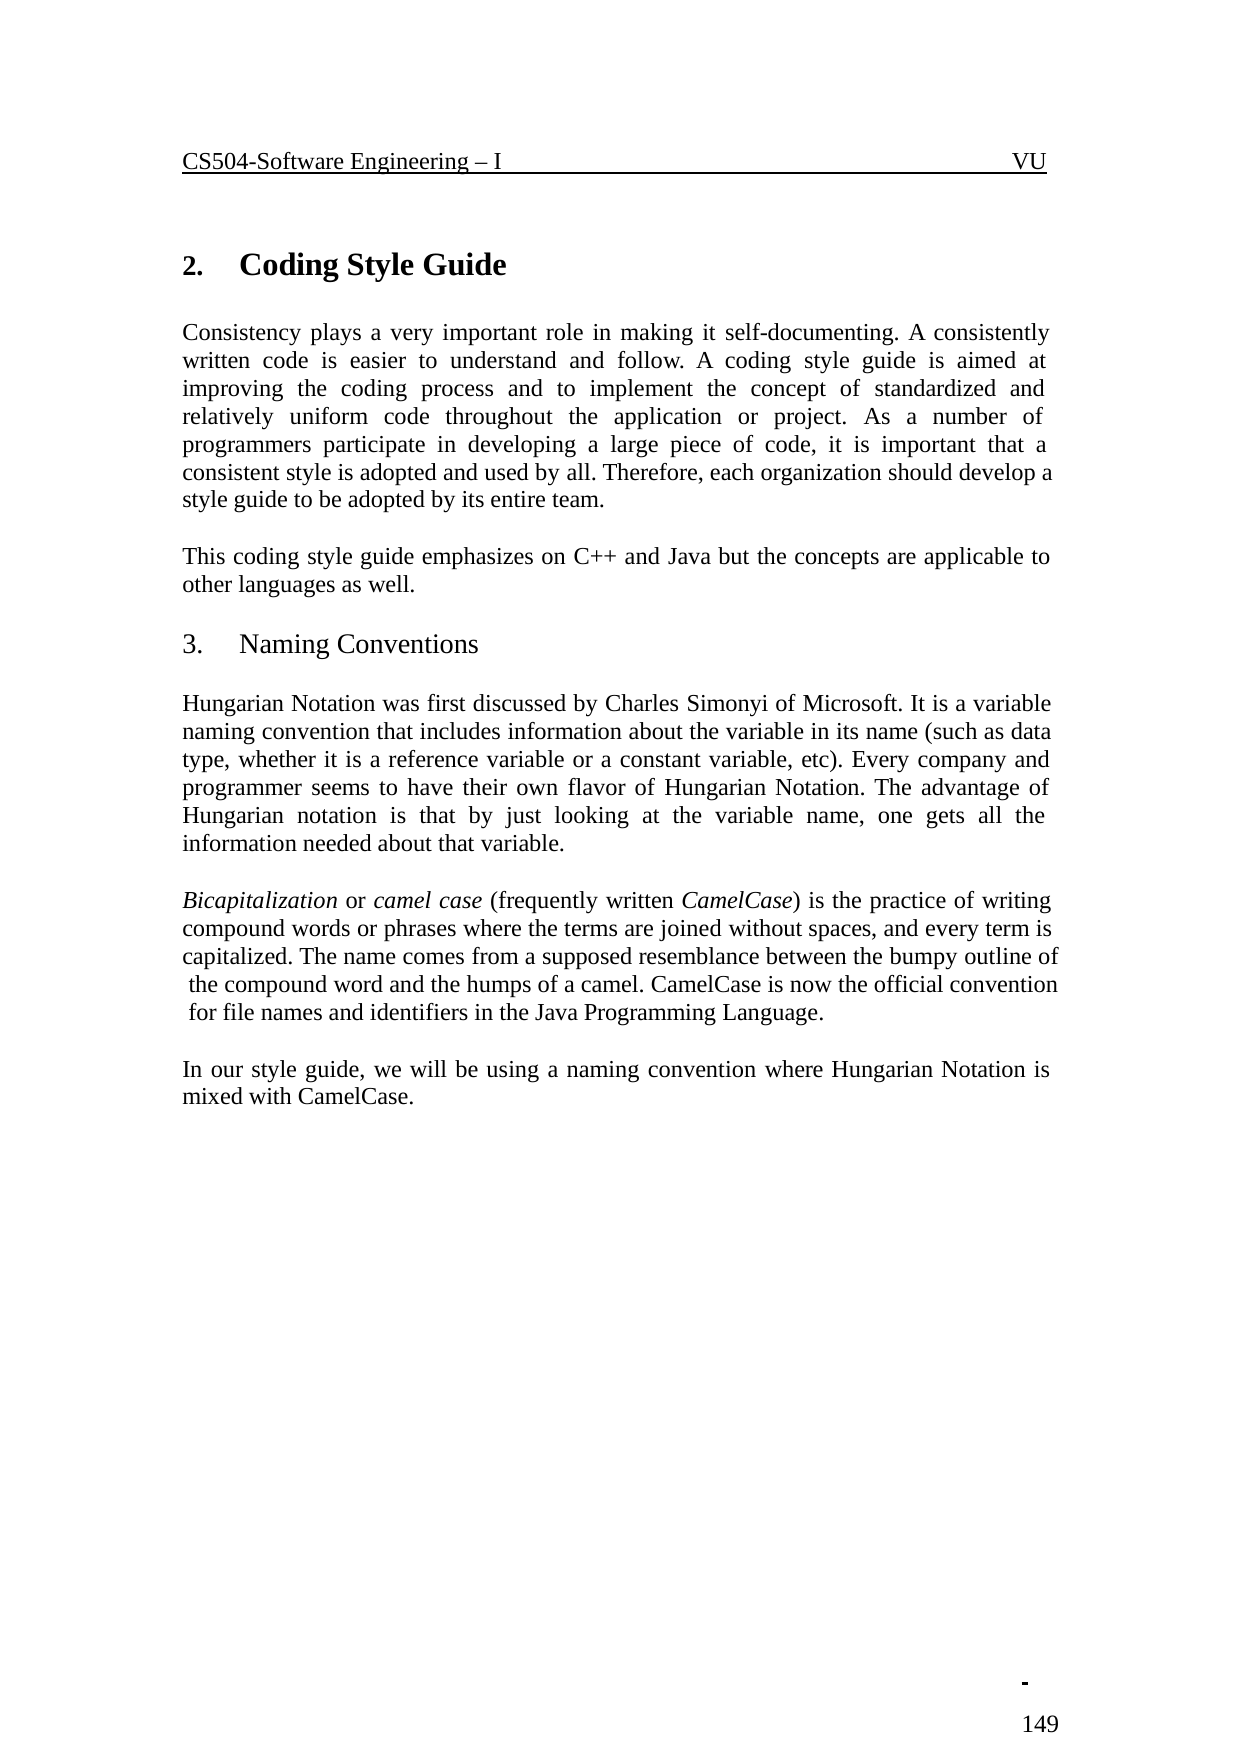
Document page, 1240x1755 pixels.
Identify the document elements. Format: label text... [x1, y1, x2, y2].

slide_number 149 © Copyright Virtual University of Pakistan [1019, 1651, 1065, 1755]
text_box CS504-Software Engineering – I [180, 145, 504, 175]
text_box Coding Style Guide Consistency plays a very important role in making it self-documenting. A consistently written code is easier to understand and follow. A coding style guide is aimed at improving the coding process and to implement the concept of standardized and relatively uniform code throughout the application or project. As a number of programmers participate in developing a large piece of code, it is important that a consistent style is adopted and used by all. Therefore, each organization should develop a style guide to be adopted by its entire team. This coding style guide emphasizes on C++ and Java but the concepts are applicable to other languages as well. Naming Conventions Hungarian Notation was first discussed by Charles Simonyi of Microsoft. It is a variable naming convention that includes information about the variable in its name (such as data type, whether it is a reference variable or a constant variable, etc). Every company and programmer seems to have their own flavor of Hungarian Notation. The advantage of Hungarian notation is that by just looking at the variable name, one gets all the information needed about that variable. Bicapitalization or camel case (frequently written CamelCase) is the practice of writing compound words or phrases where the terms are joined without spaces, and every term is capitalized. The name comes from a supposed resemblance between the bumpy outline of the compound word and the humps of a camel. CamelCase is now the official convention for file names and identifiers in the Java Programming Language. In our style guide, we will be using a naming convention where Hungarian Notation is mixed with CamelCase. [180, 242, 1060, 1110]
text_box VU [1009, 145, 1050, 175]
